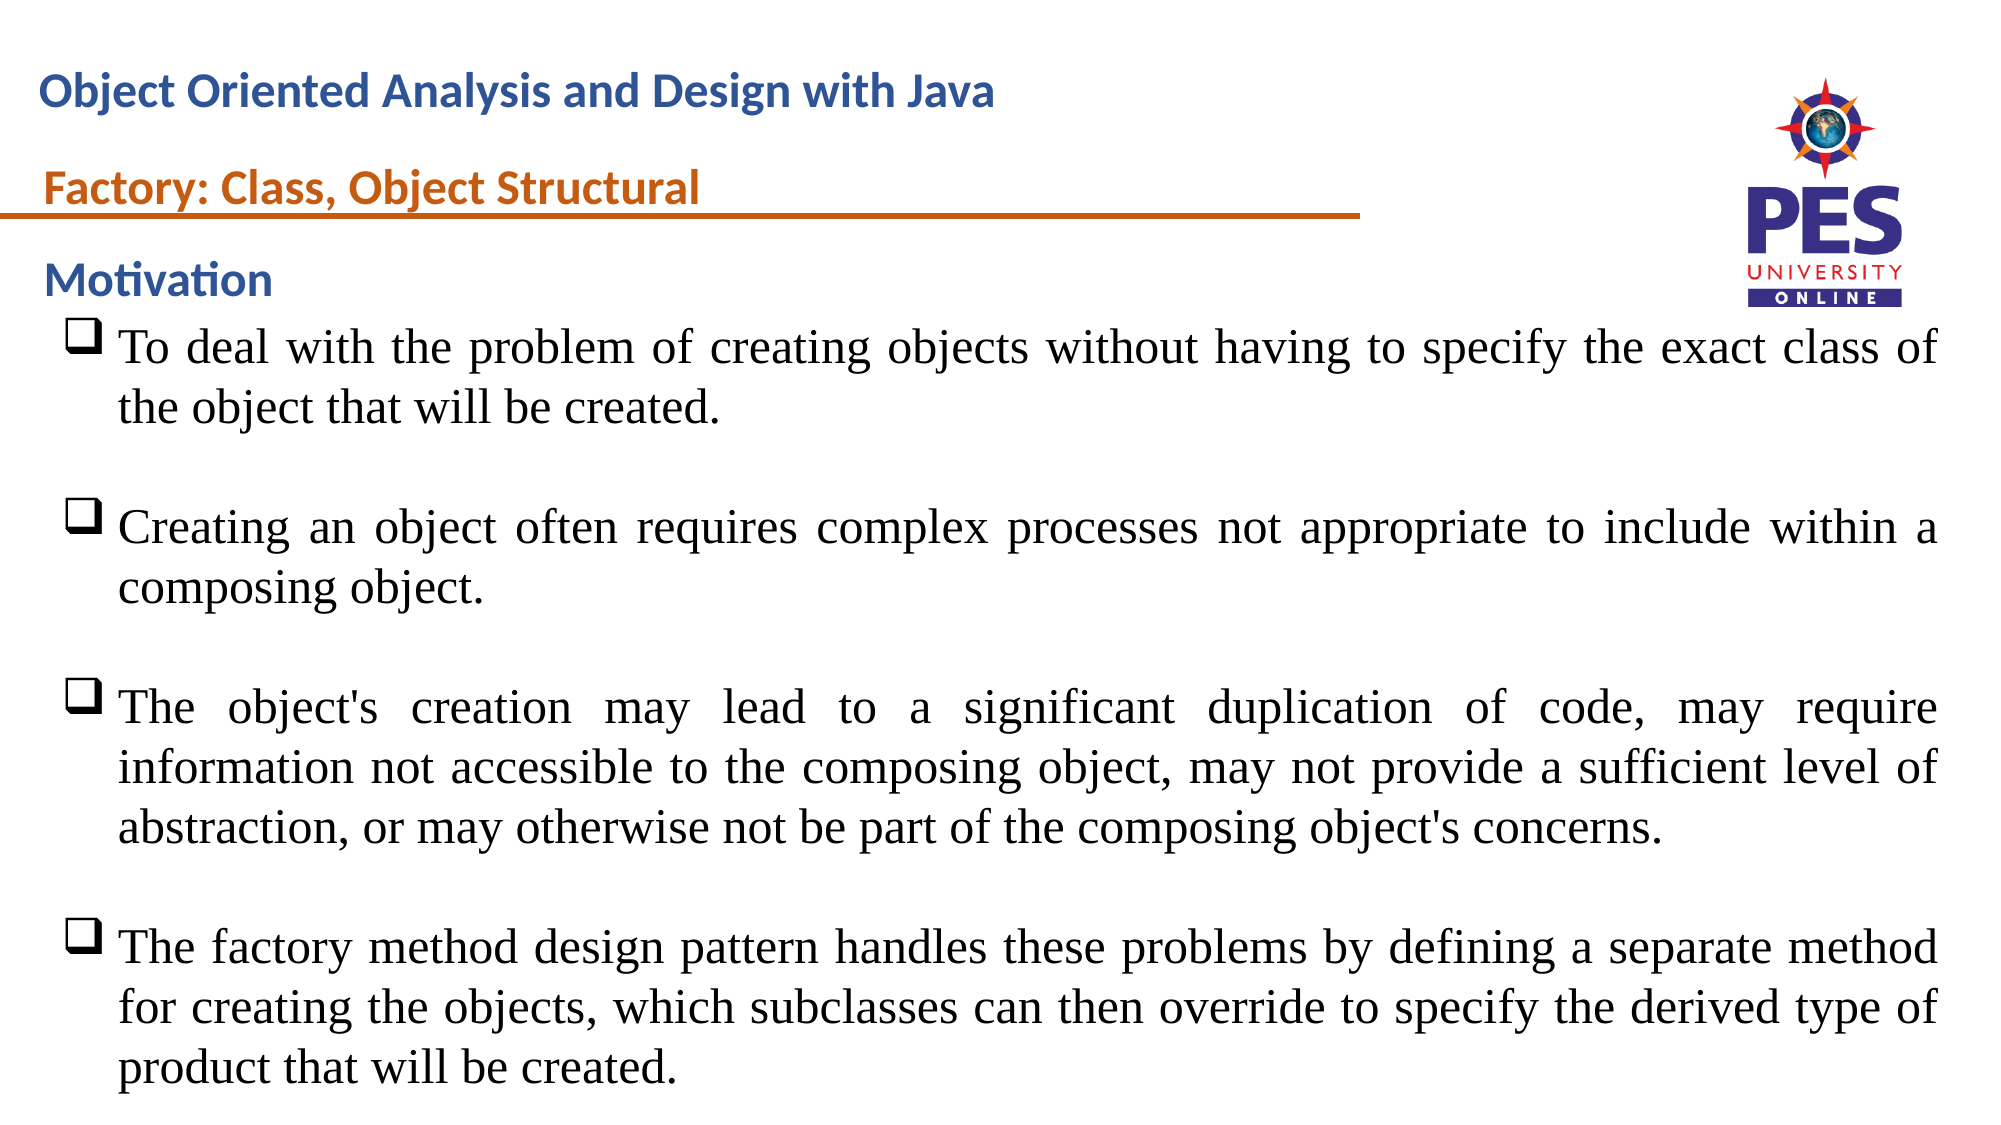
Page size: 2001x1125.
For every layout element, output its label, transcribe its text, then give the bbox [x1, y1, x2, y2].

picture [1748, 77, 1902, 305]
text_box Motivation [28, 238, 1703, 399]
text_box Factory: Class, Object Structural [28, 147, 1076, 223]
text_box To deal with the problem of creating objects without having to specify the exact class of the object that will be created. Creating an object often requires complex processes not appropriate to include within a composing object. The object's creation may lead to a significant duplication of code, may require information not accessible to the composing object, may not provide a sufficient level of abstraction, or may otherwise not be part of the composing object's concerns. The factory method design pattern handles these problems by defining a separate method for creating the objects, which subclasses can then override to specify the derived type of product that will be created. [46, 305, 1955, 1101]
